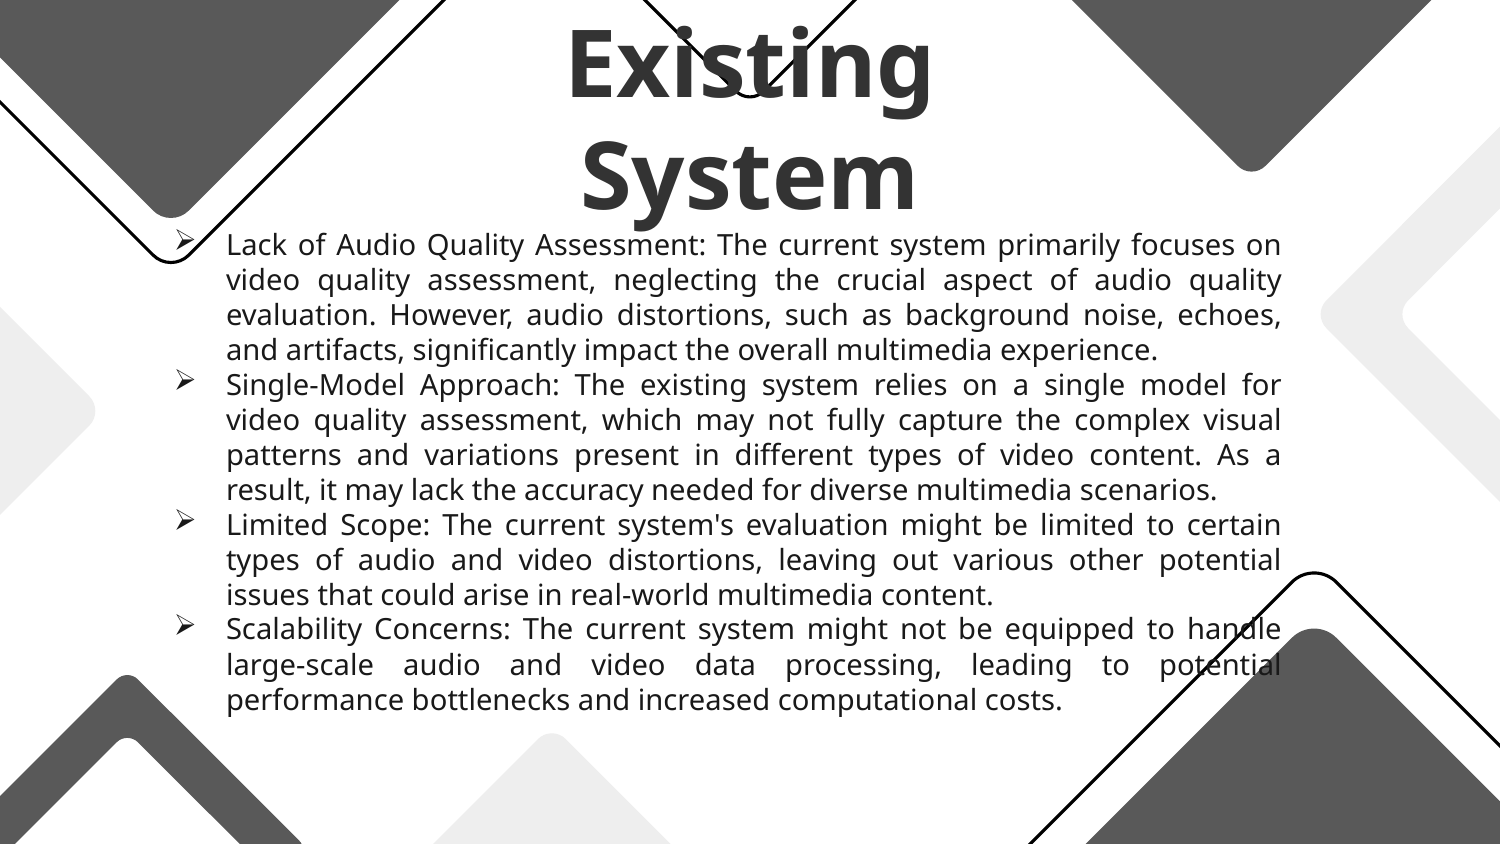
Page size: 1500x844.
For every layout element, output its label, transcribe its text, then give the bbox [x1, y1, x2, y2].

title Existing System [367, 60, 1133, 172]
subtitle Lack of Audio Quality Assessment: The current system primarily focuses on video quality assessment, neglecting the crucial aspect of audio quality evaluation. However, audio distortions, such as background noise, echoes, and artifacts, significantly impact the overall multimedia experience. Single-Model Approach: The existing system relies on a single model for video quality assessment, which may not fully capture the complex visual patterns and variations present in different types of video content. As a result, it may lack the accuracy needed for diverse multimedia scenarios. Limited Scope: The current system's evaluation might be limited to certain types of audio and video distortions, leaving out various other potential issues that could arise in real-world multimedia content. Scalability Concerns: The current system might not be equipped to handle large-scale audio and video data processing, leading to potential performance bottlenecks and increased computational costs. [136, 256, 1298, 686]
